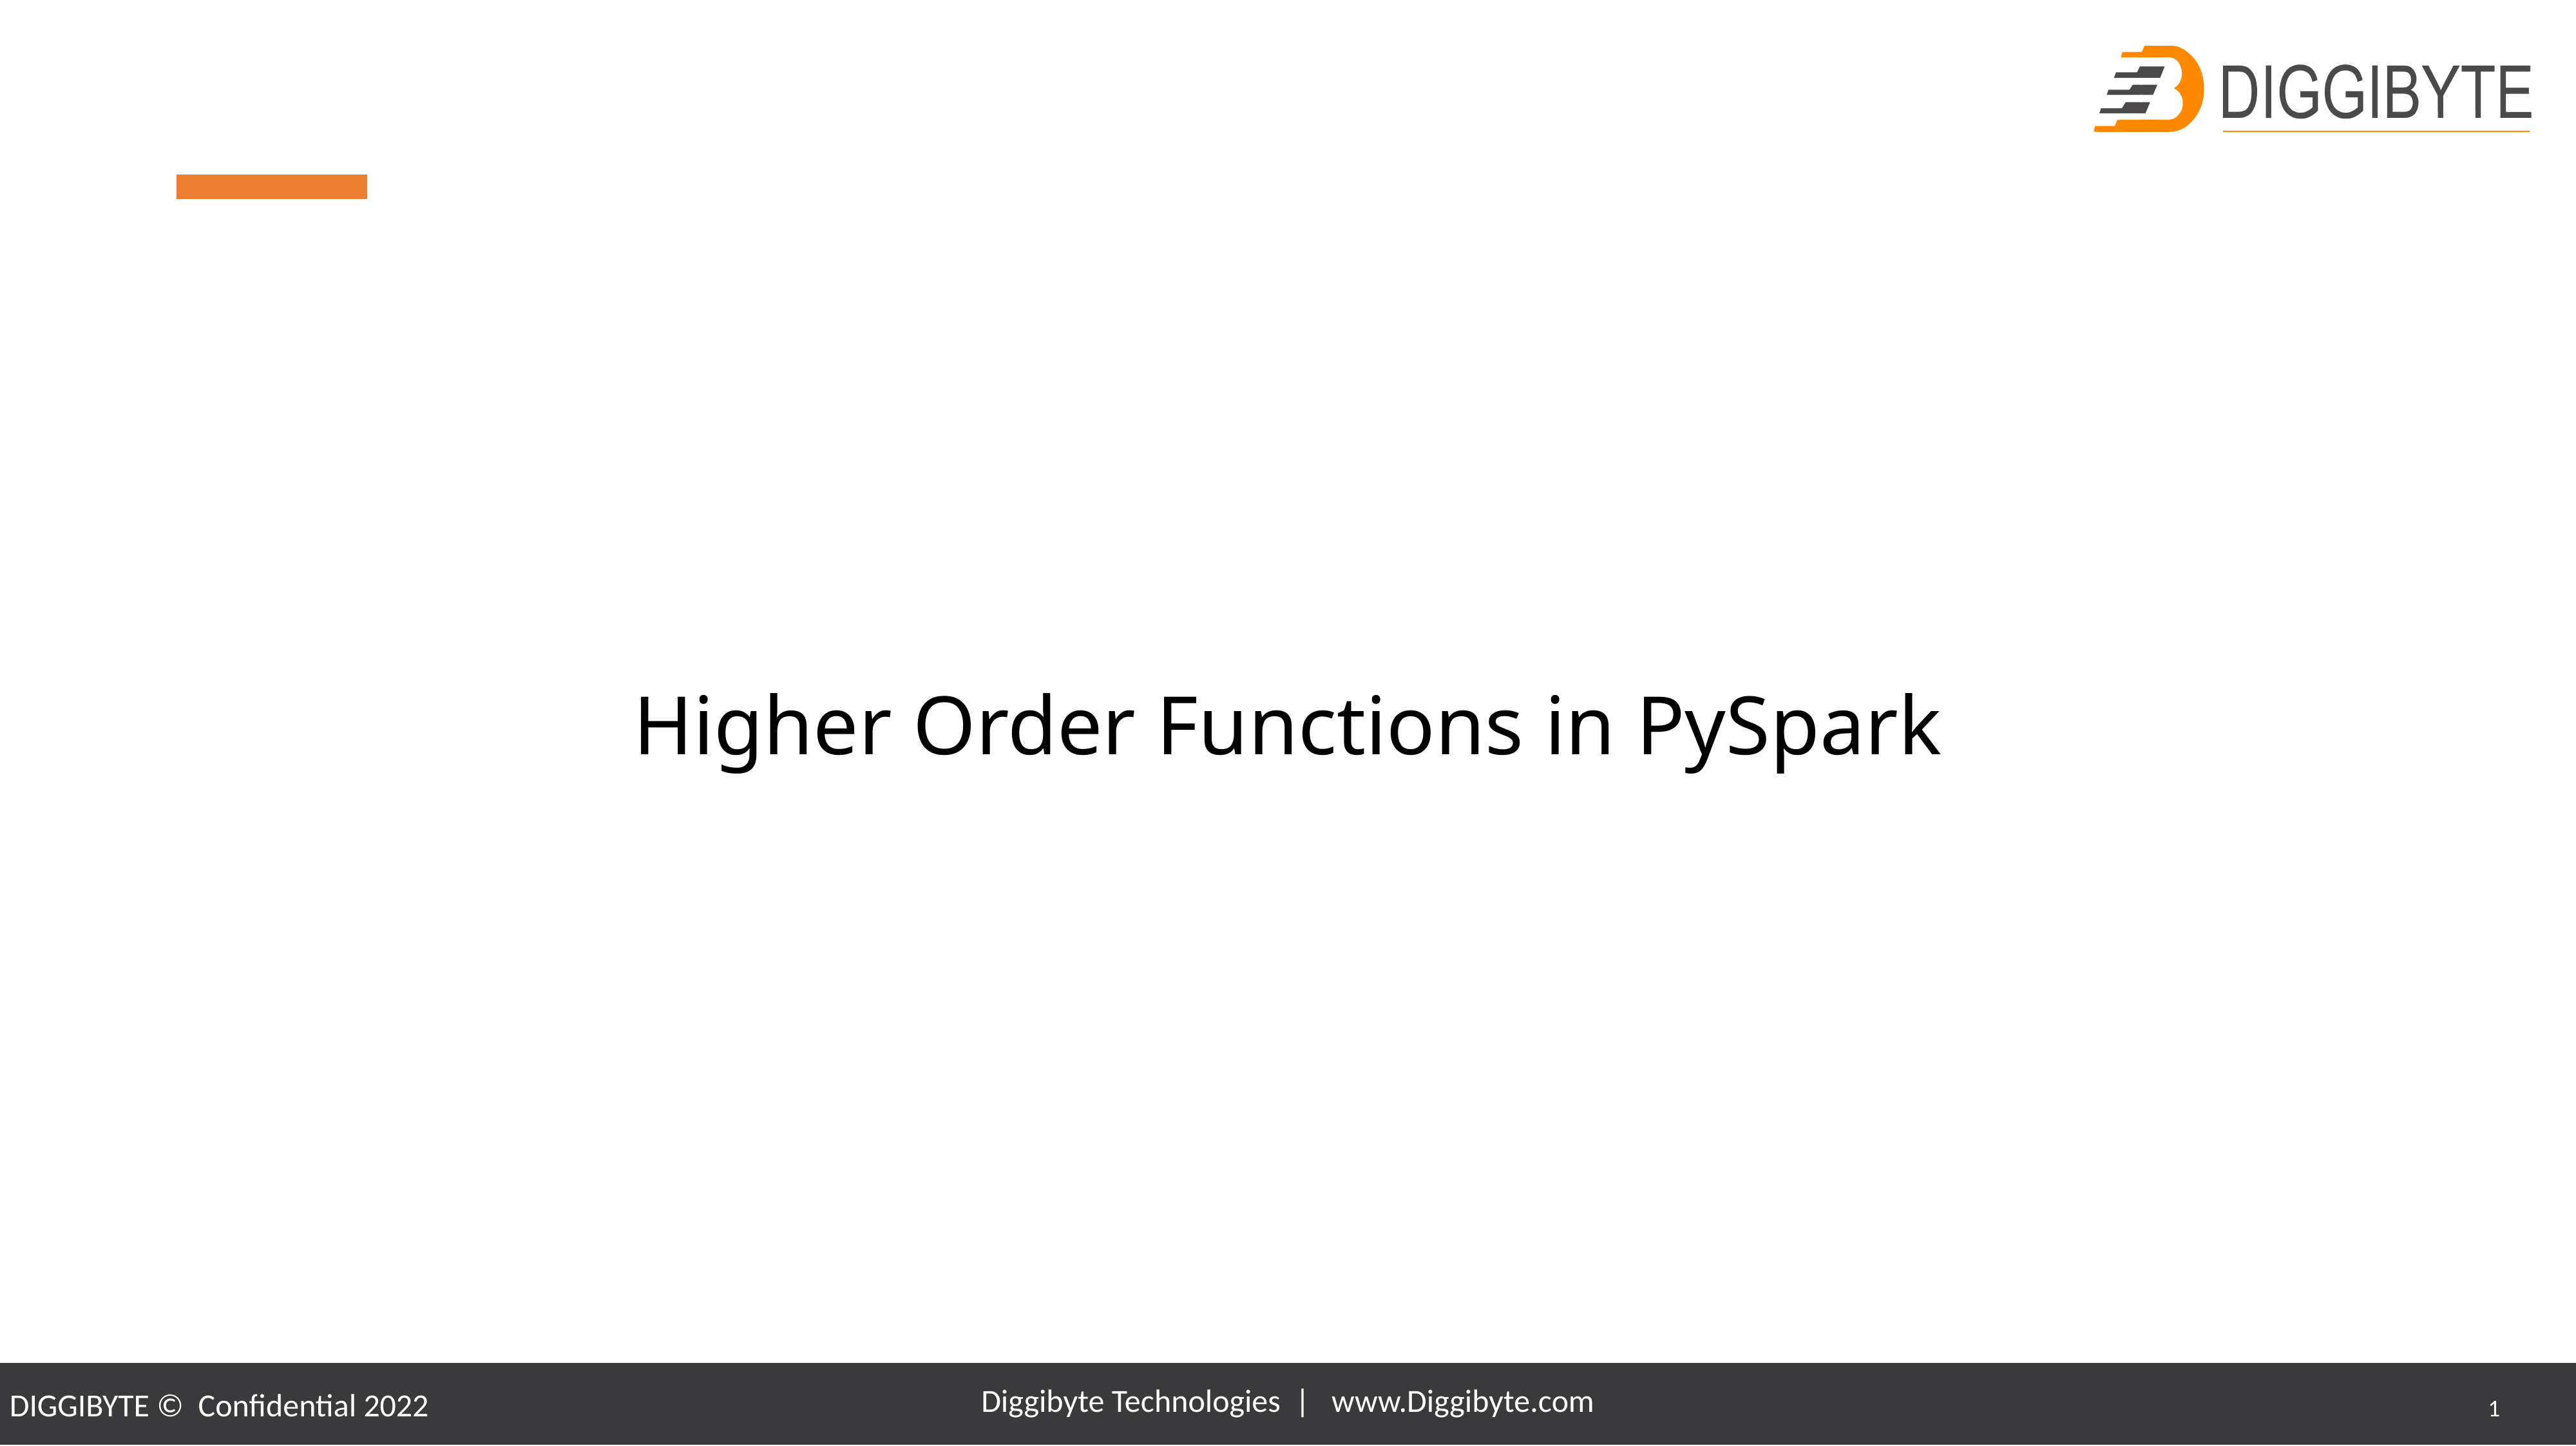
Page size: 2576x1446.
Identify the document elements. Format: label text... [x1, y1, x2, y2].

footer Diggibyte Technologies | www.Diggibyte.com [853, 1360, 1723, 1438]
slide_number 1 [2457, 1369, 2531, 1446]
text_box Higher Order Functions in PySpark [320, 669, 2256, 775]
picture [2054, 0, 2558, 231]
